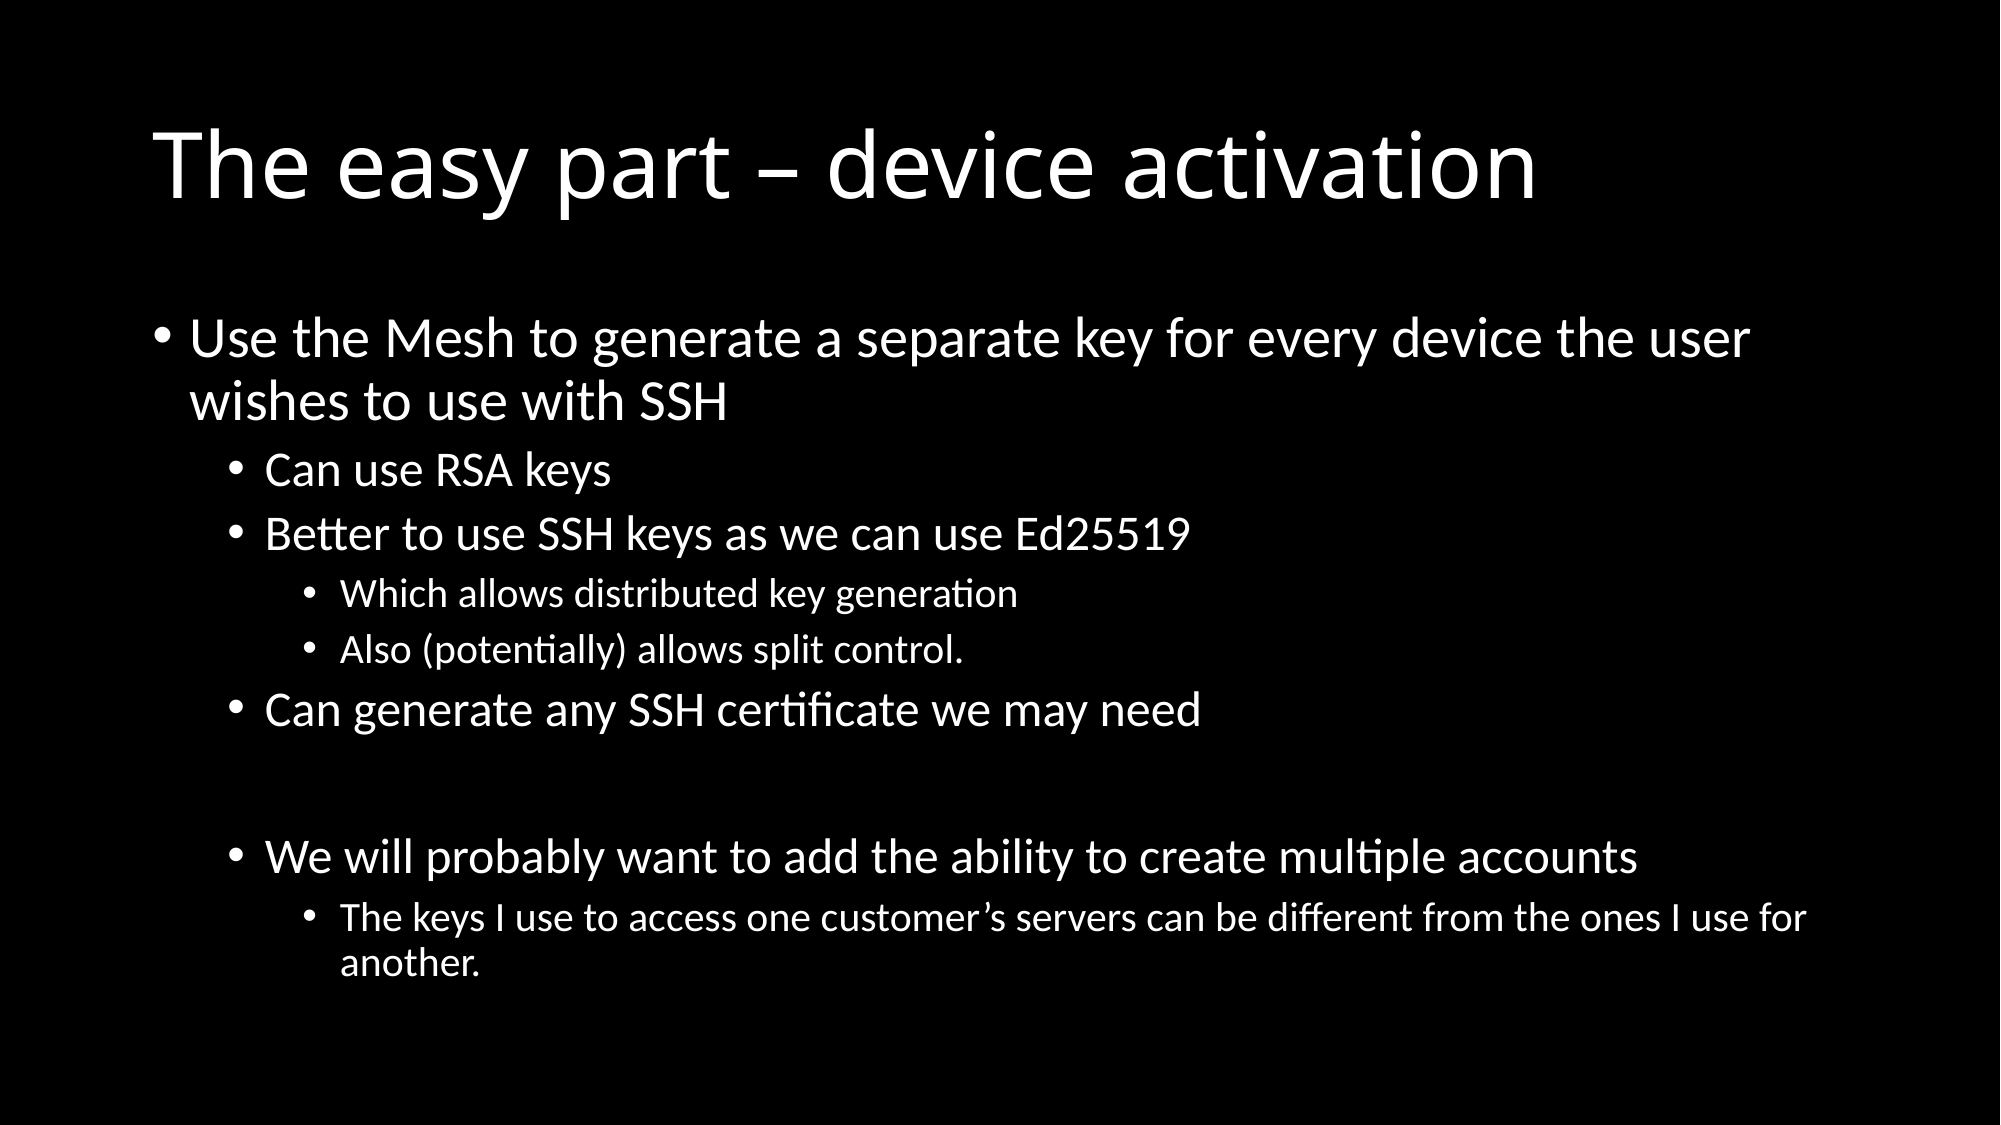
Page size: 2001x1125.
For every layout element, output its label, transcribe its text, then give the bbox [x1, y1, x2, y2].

list Use the Mesh to generate a separate key for every device the user wishes to use with SSH Can use RSA keys Better to use SSH keys as we can use Ed25519 Which allows distributed key generation Also (potentially) allows split control. Can generate any SSH certificate we may need We will probably want to add the ability to create multiple accounts The keys I use to access one customer’s servers can be different from the ones I use for another. [137, 299, 1863, 1096]
title The easy part – device activation [137, 59, 1863, 278]
